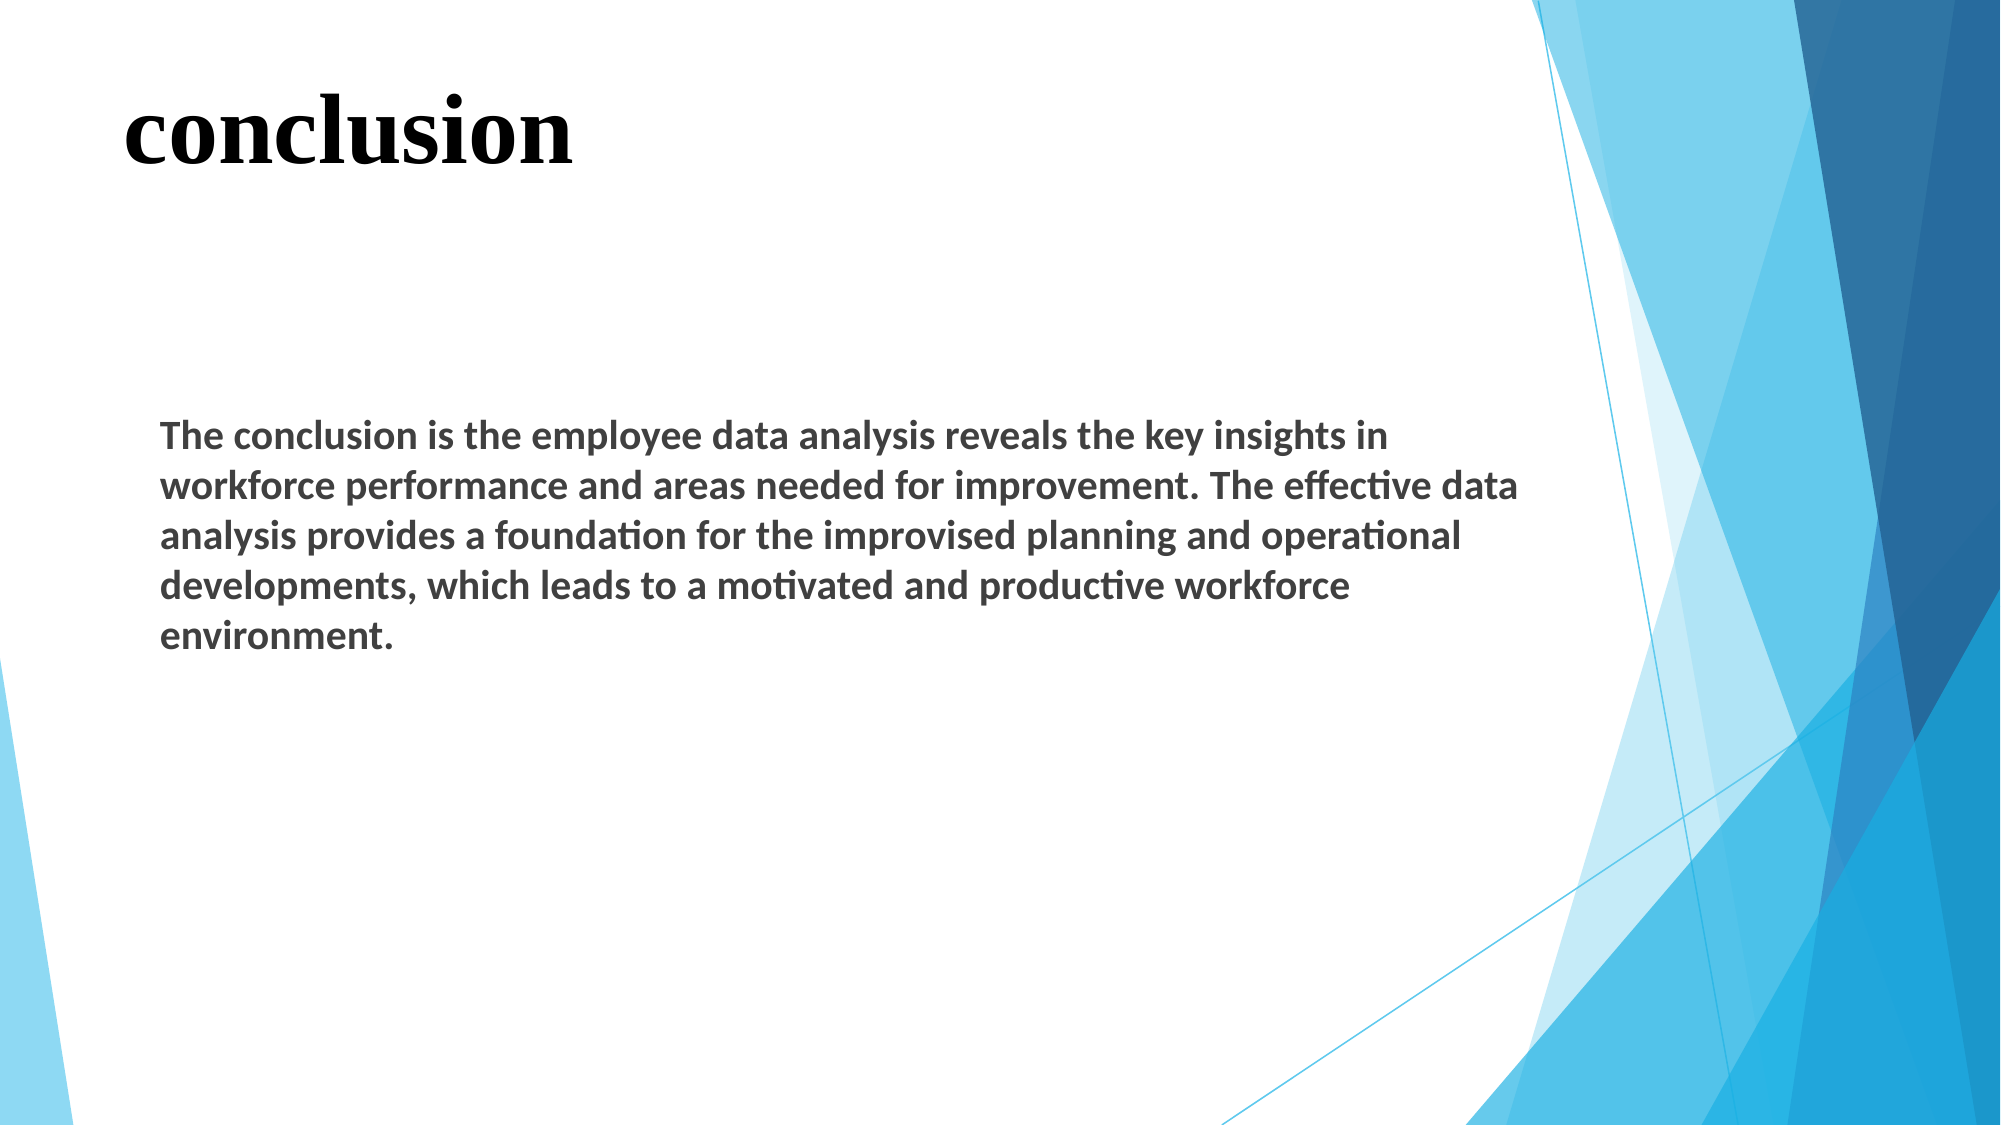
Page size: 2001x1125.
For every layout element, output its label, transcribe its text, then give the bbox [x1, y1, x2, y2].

title conclusion [123, 63, 1877, 188]
text_box The conclusion is the employee data analysis reveals the key insights in workforce performance and areas needed for improvement. The effective data analysis provides a foundation for the improvised planning and operational developments, which leads to a motivated and productive workforce environment. [145, 399, 1589, 923]
